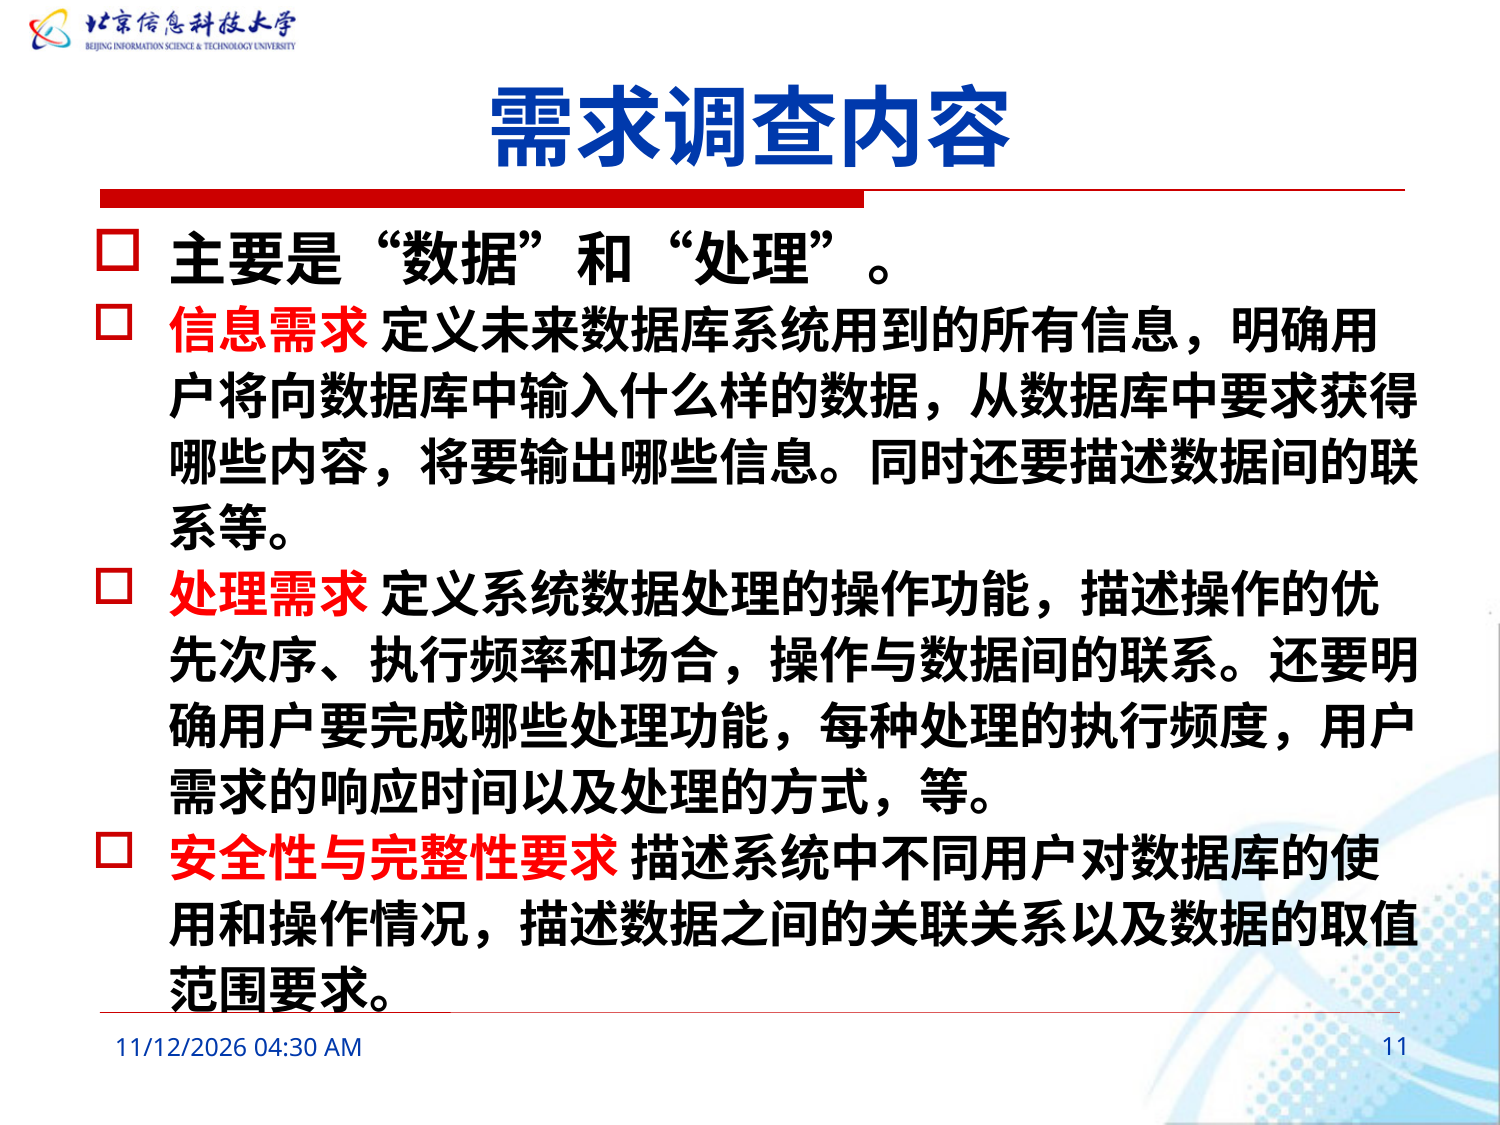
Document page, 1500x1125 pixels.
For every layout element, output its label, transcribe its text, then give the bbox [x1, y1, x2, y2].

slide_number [99, 1024, 432, 1103]
list 主要是“数据”和“处理”。 信息需求 定义未来数据库系统用到的所有信息，明确用户将向数据库中输入什么样的数据，从数据库中要求获得哪些内容，将要输出哪些信息。同时还要描述数据间的联系等。 处理需求 定义系统数据处理的操作功能，描述操作的优先次序、执行频率和场合，操作与数据间的联系。还要明确用户要完成哪些处理功能，每种处理的执行频度，用户需求的响应时间以及处理的方式，等。 安全性与完整性要求 描述系统中不同用户对数据库的使用和操作情况，描述数据之间的关联关系以及数据的取值范围要求。 [76, 207, 1436, 1012]
title 需求调查内容 [93, 49, 1407, 185]
picture [0, 0, 1500, 1125]
